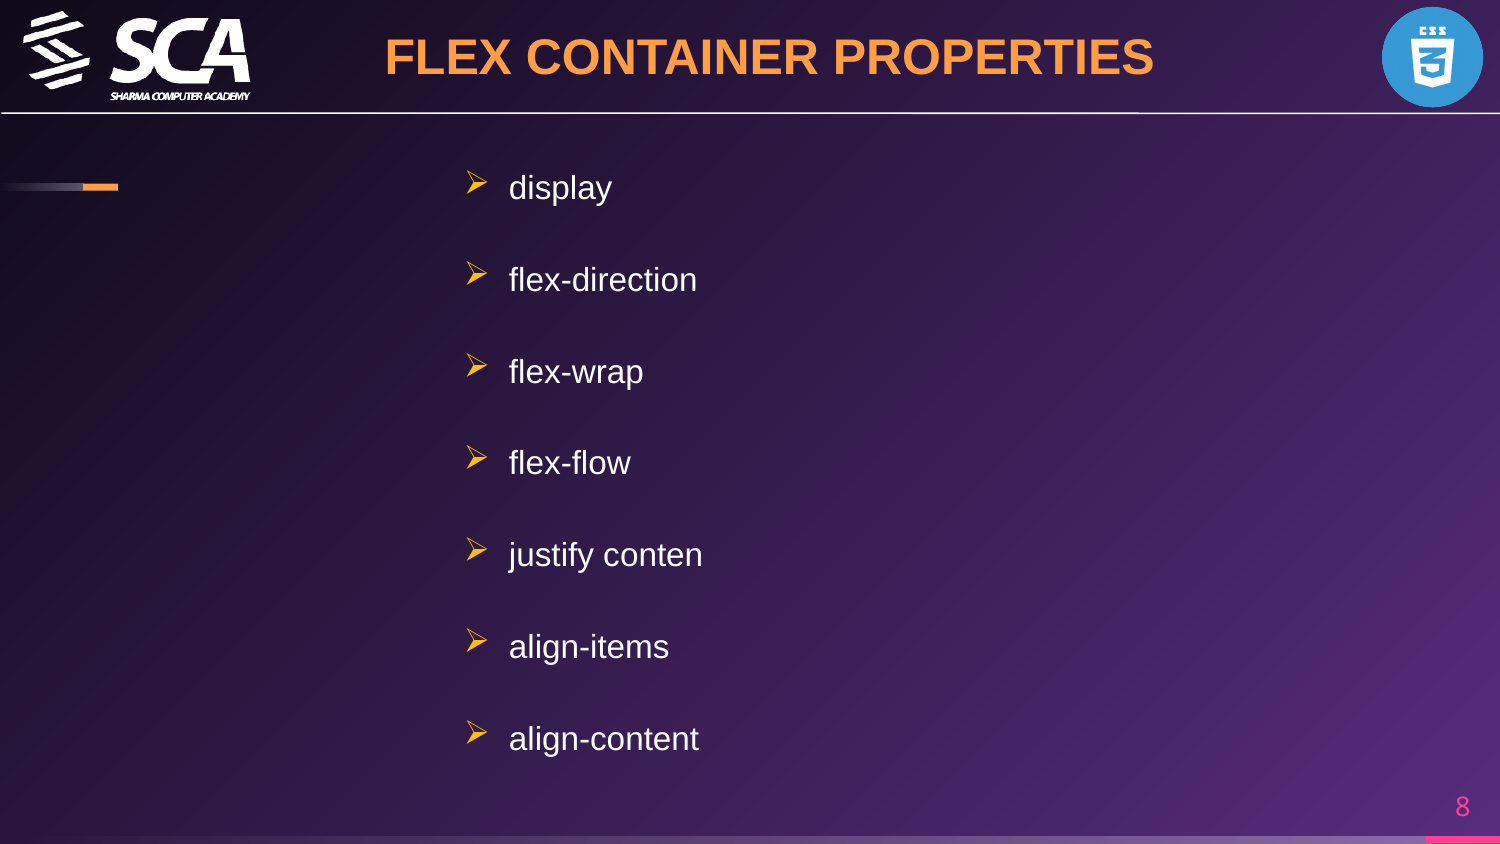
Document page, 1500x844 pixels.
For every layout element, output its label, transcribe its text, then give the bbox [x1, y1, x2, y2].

slide_number 8 [1426, 779, 1500, 837]
picture [1376, 1, 1489, 114]
picture [1, 11, 273, 105]
title FLEX CONTAINER PROPERTIES [384, 20, 1176, 86]
list display flex-direction flex-wrap flex-flow justify conten align-items align-content [463, 160, 1216, 737]
